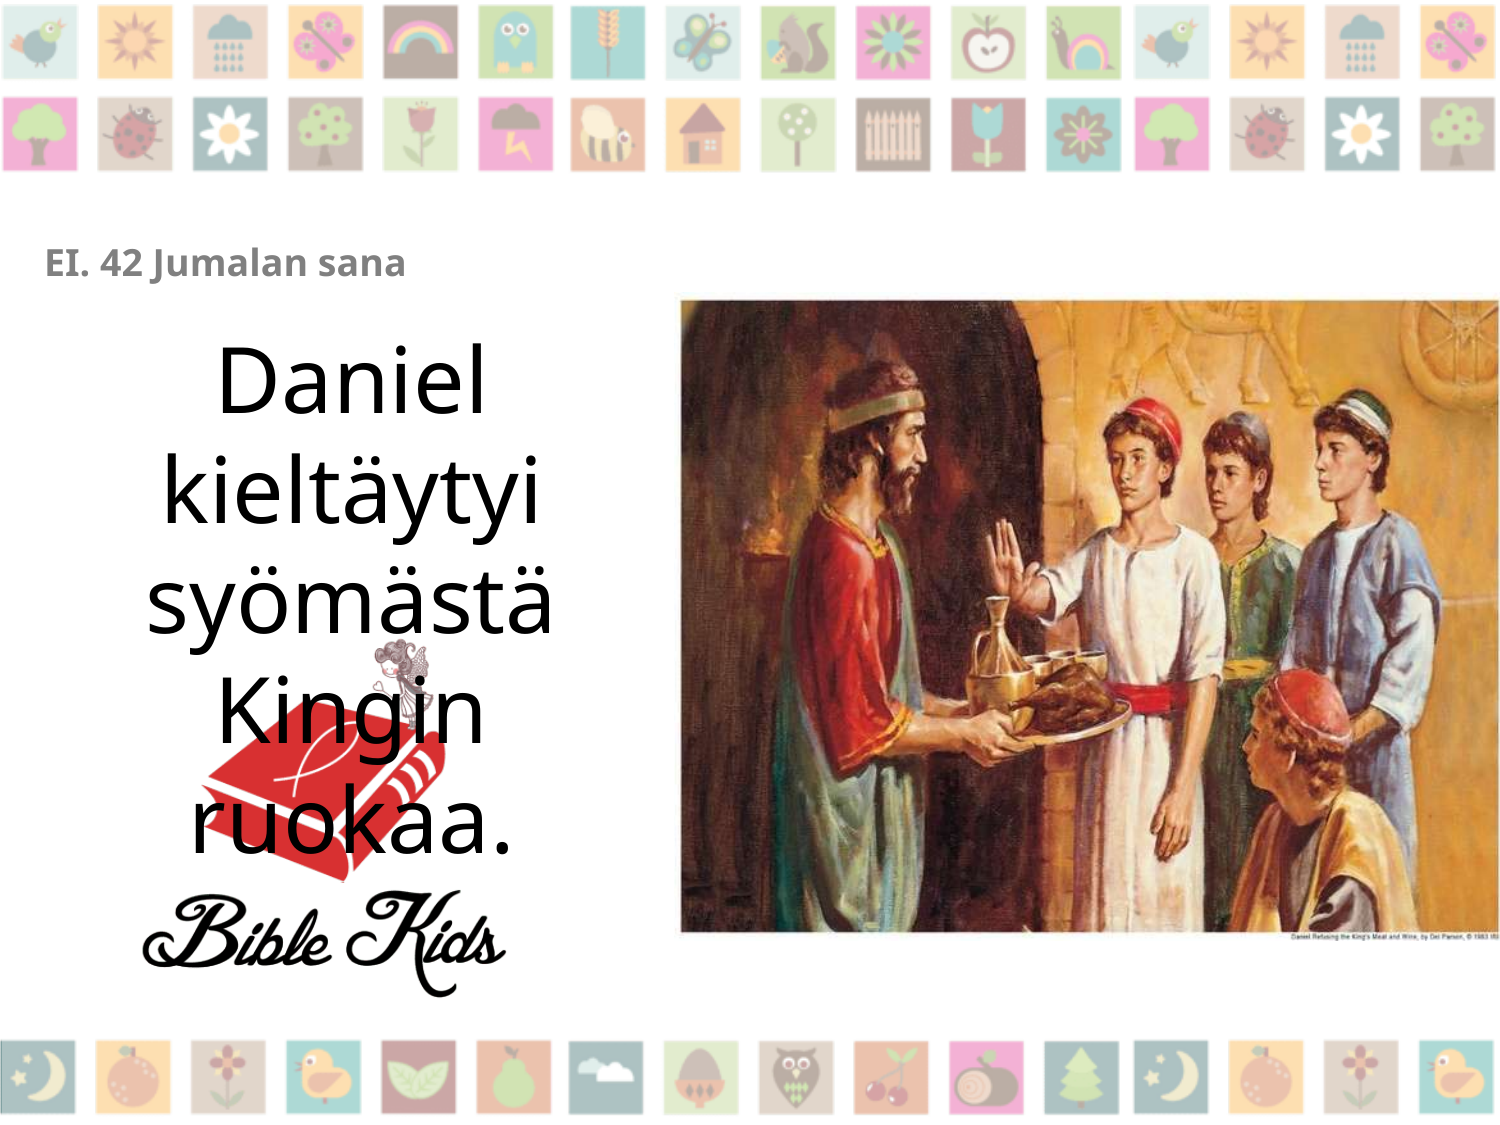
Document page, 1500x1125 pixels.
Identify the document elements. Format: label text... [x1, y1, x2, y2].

text_box EI. 42 Jumalan sana [29, 231, 543, 292]
picture [117, 600, 544, 1027]
text_box Daniel kieltäytyi syömästä Kingin ruokaa. [29, 314, 668, 879]
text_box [0, 1028, 1500, 1118]
picture [674, 292, 1500, 941]
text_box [0, 3, 1500, 181]
